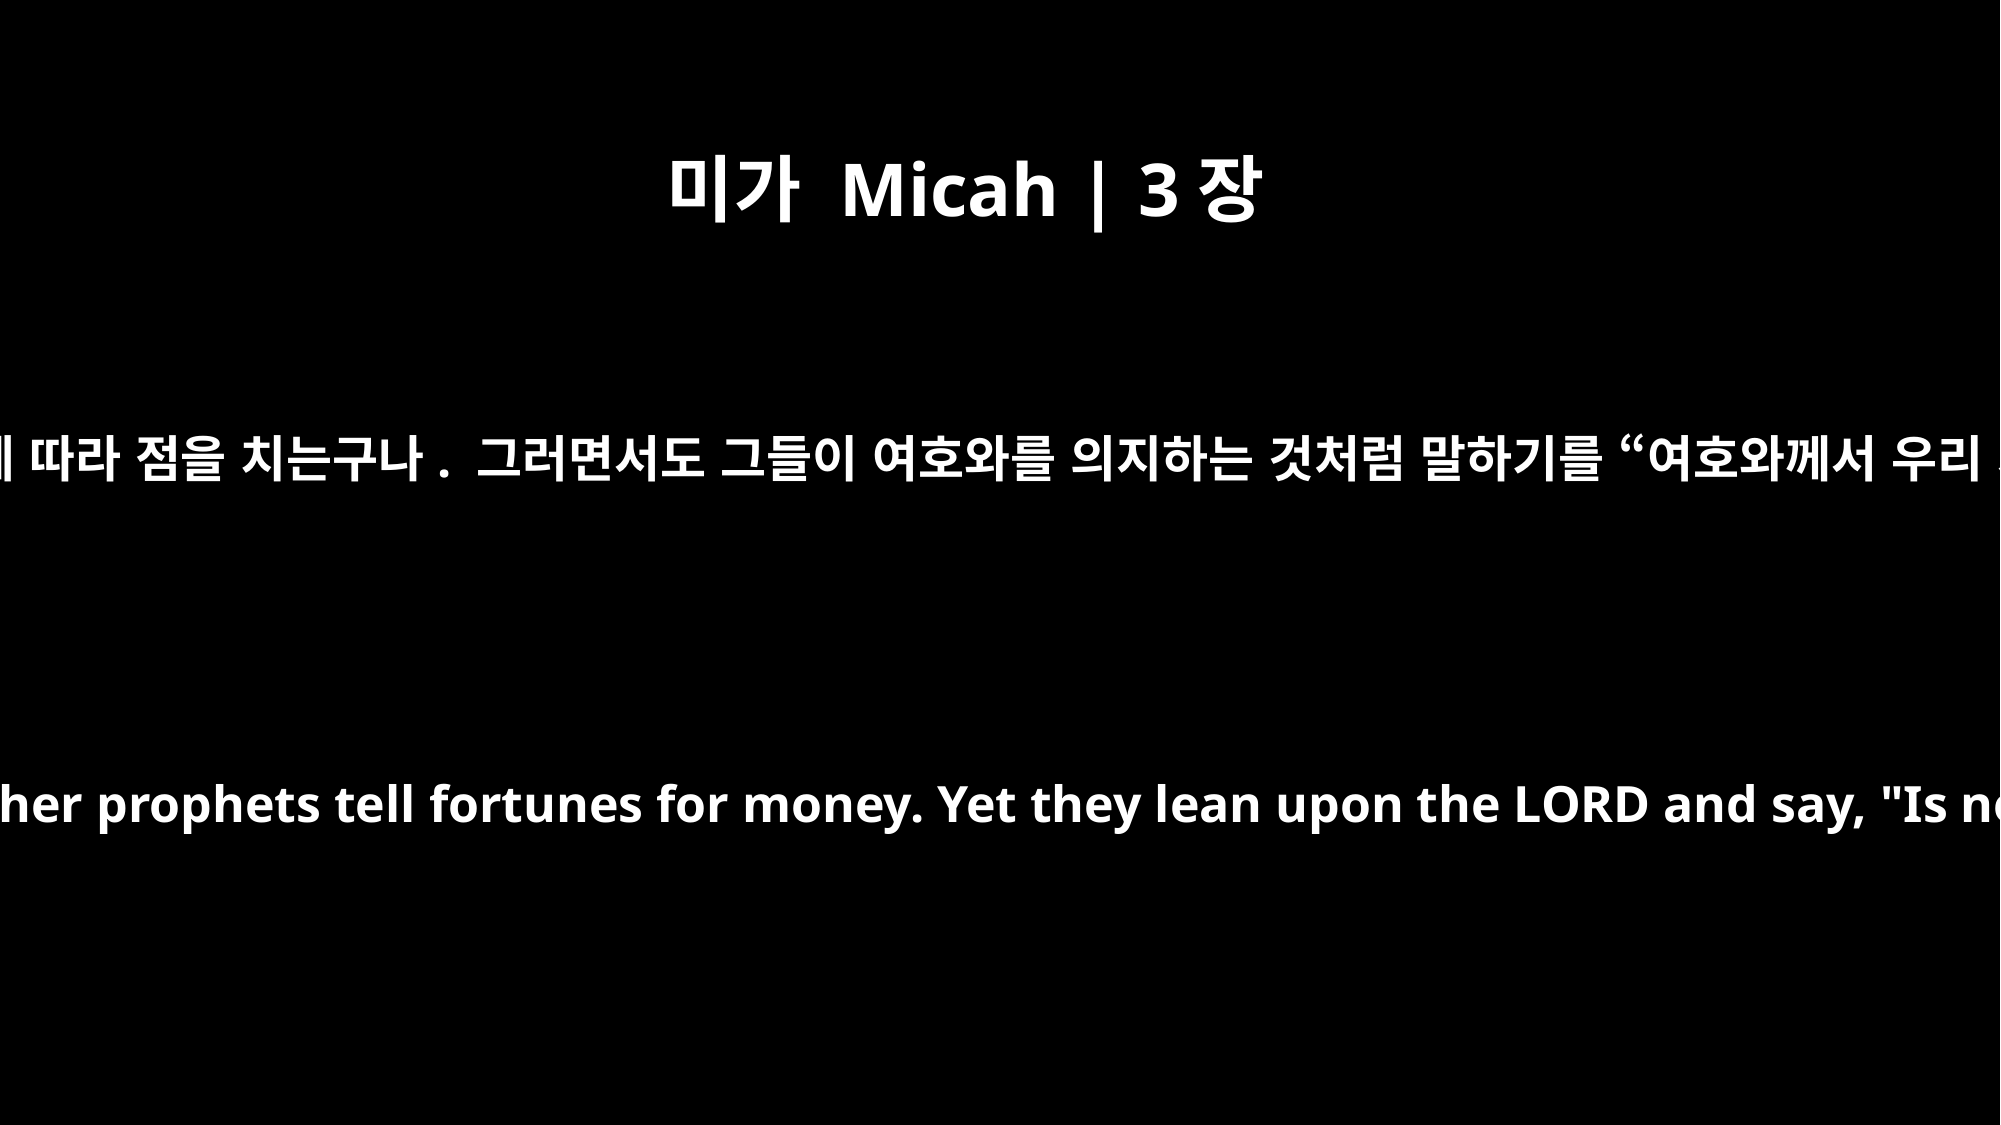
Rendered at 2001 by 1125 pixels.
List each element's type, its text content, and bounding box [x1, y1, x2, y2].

text_box 미가 Micah | 3장 [652, 136, 1280, 239]
text_box 11 지도자들은 돈을 보고 판결하고 제사장들은 돈을 받고 가르치고 예언자들은 돈에 따라 점을 치는구나. 그러면서도 그들이 여호와를 의지하는 것처럼 말하기를 “여호와께서 우리 가운데 계시지 않느냐? 우리에게 결코 재앙이 없을 것이다”라고 하는구나. [0, 359, 2000, 495]
text_box Her leaders judge for a bribe, her priests teach for a price, and her prophets tell fortunes for money. Yet they lean upon the LORD and say, "Is not the LORD among us? No disaster will come upon us." [0, 764, 2000, 840]
